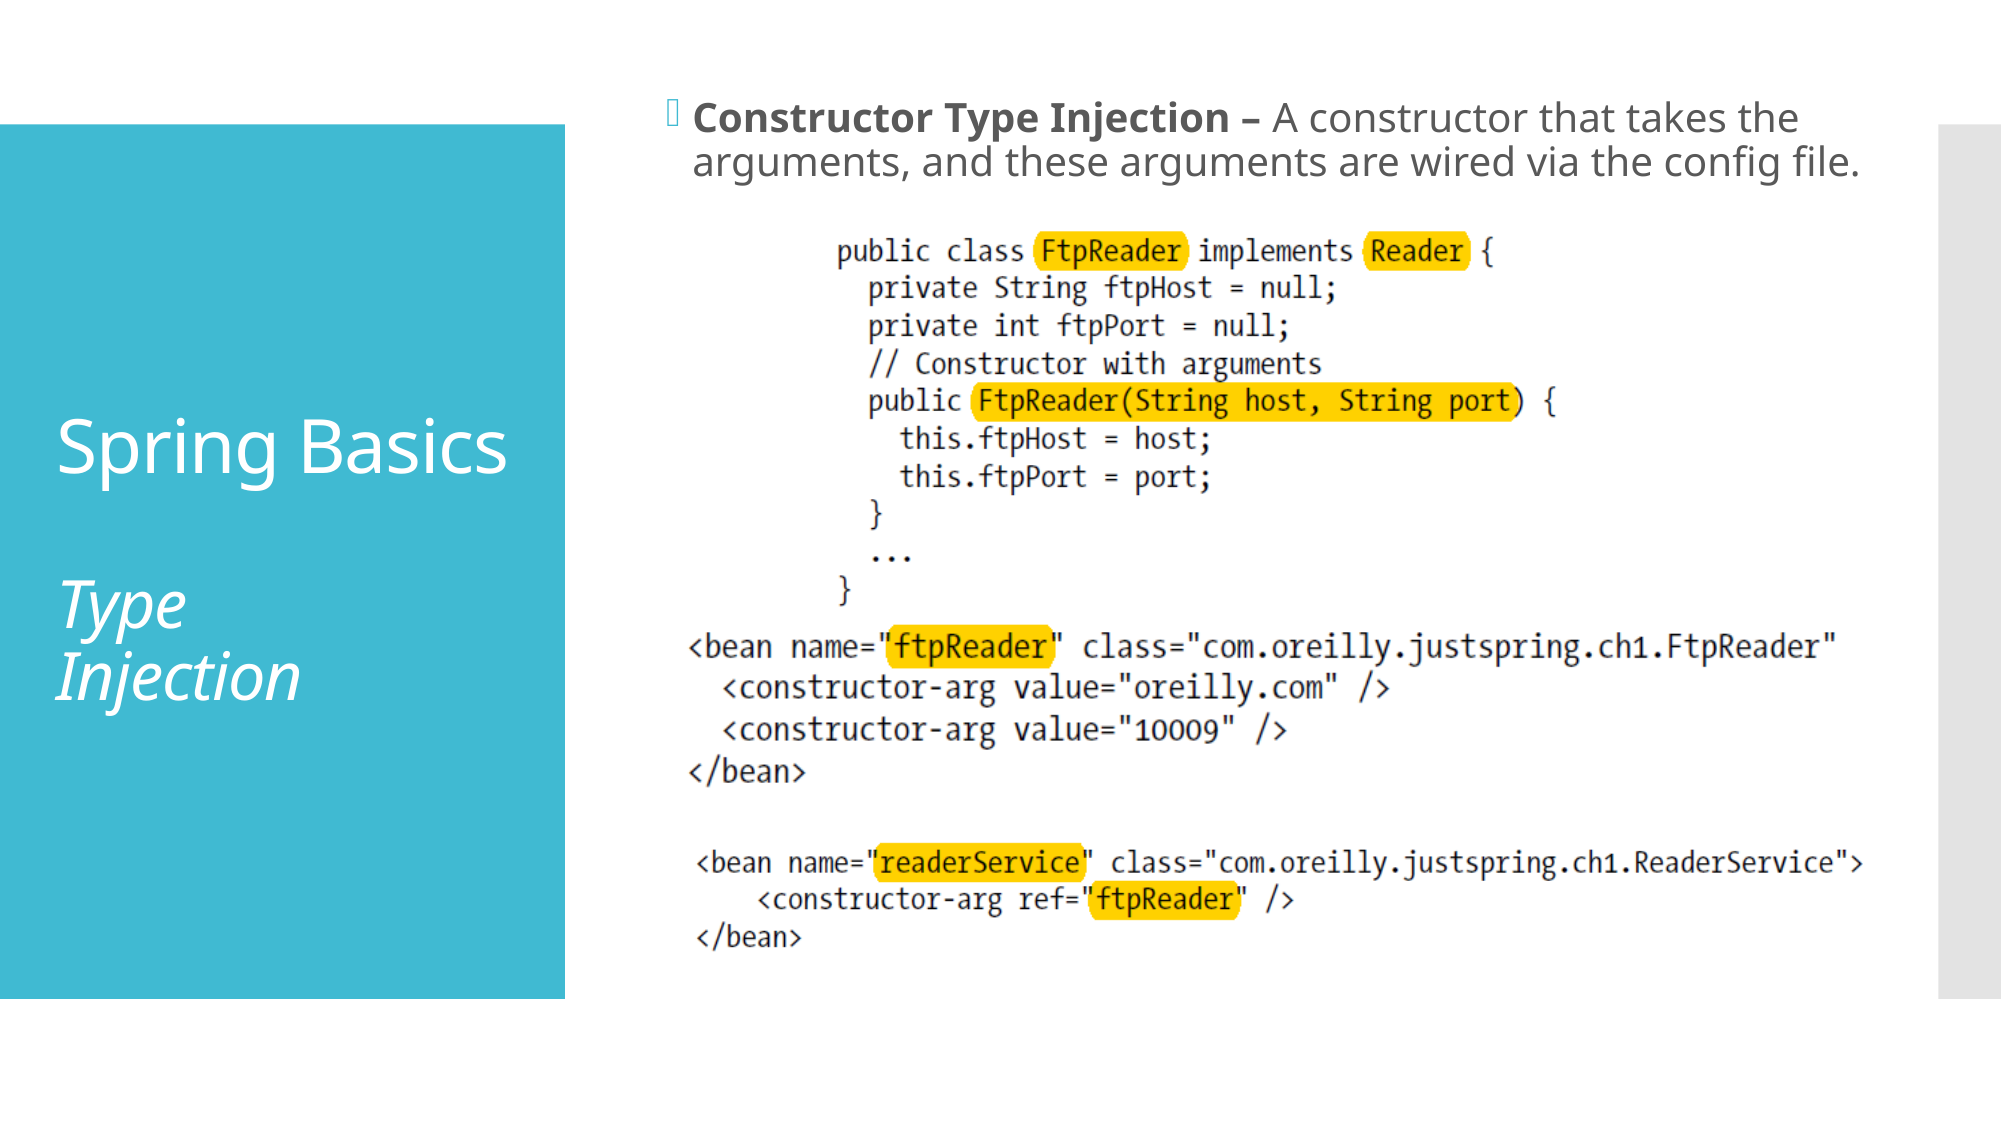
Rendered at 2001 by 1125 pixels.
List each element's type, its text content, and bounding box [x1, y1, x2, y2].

picture [685, 622, 1850, 800]
title Spring Basics Type Injection [41, 184, 525, 940]
picture [813, 226, 1572, 610]
picture [676, 834, 1886, 976]
list Constructor Type Injection – A constructor that takes the arguments, and these arguments are wired via the config file. [651, 82, 1884, 200]
